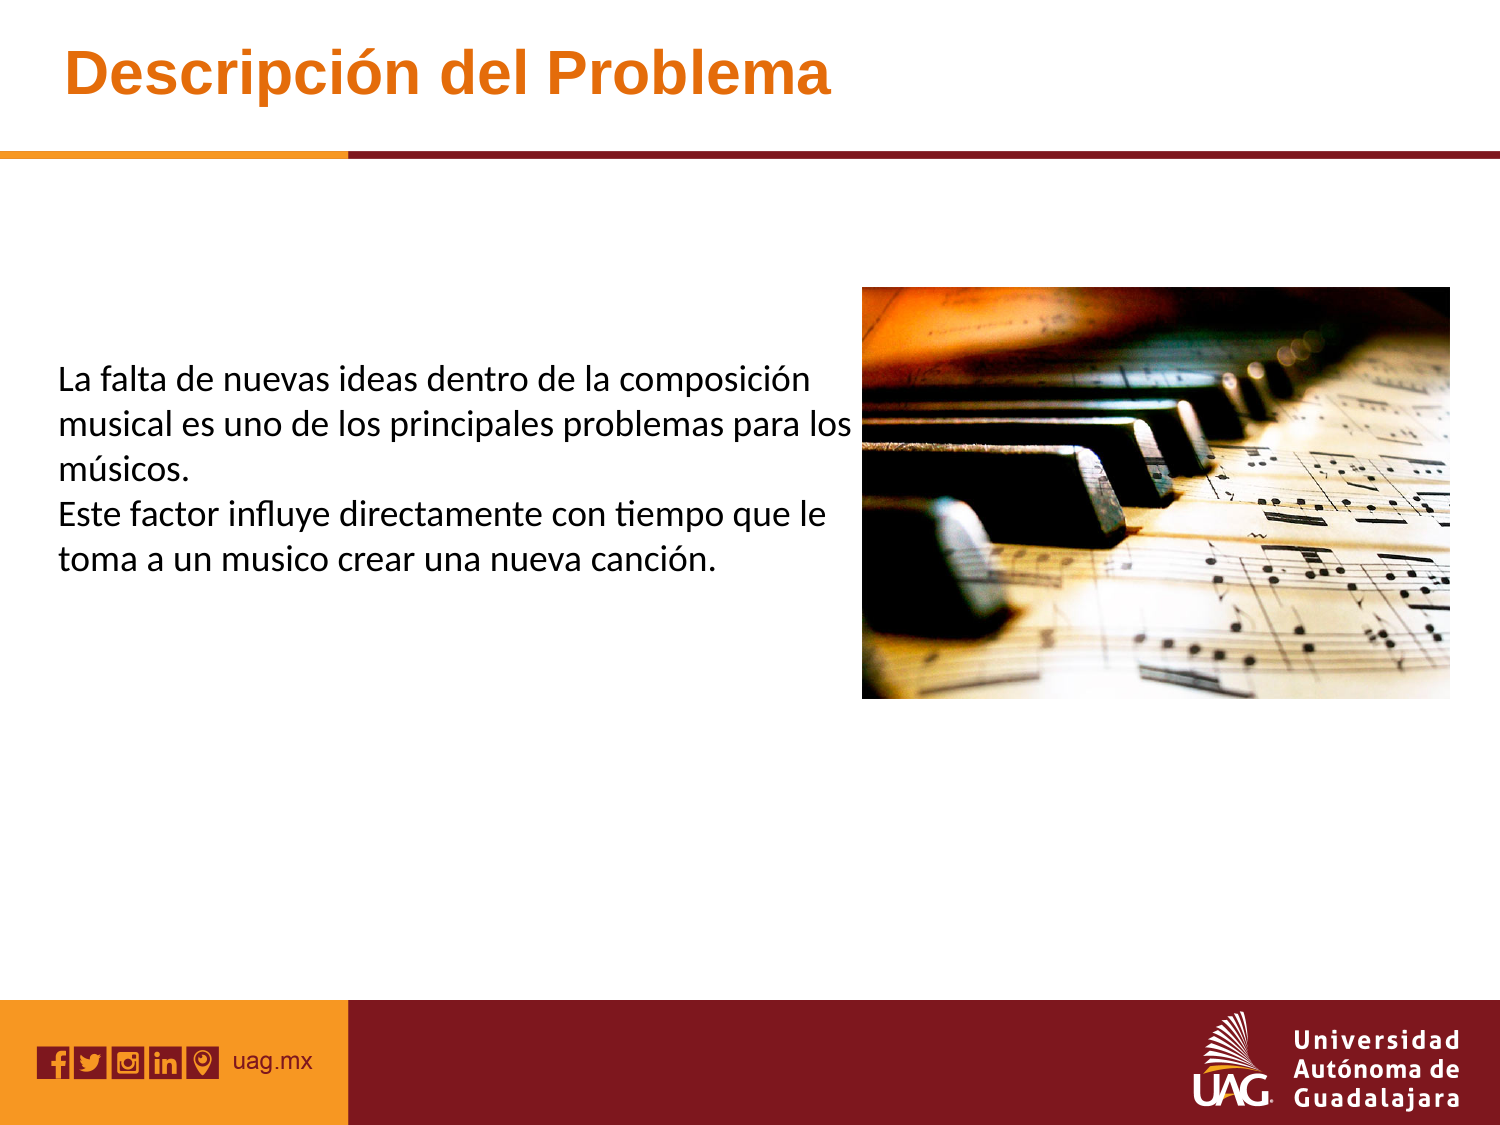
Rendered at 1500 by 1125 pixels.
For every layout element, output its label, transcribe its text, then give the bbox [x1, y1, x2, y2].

text_box Descripción del Problema [49, 24, 1238, 115]
text_box La falta de nuevas ideas dentro de la composición musical es uno de los principales problemas para los músicos. Este factor influye directamente con tiempo que le toma a un musico crear una nueva canción. [43, 346, 857, 586]
picture [0, 0, 1500, 1125]
